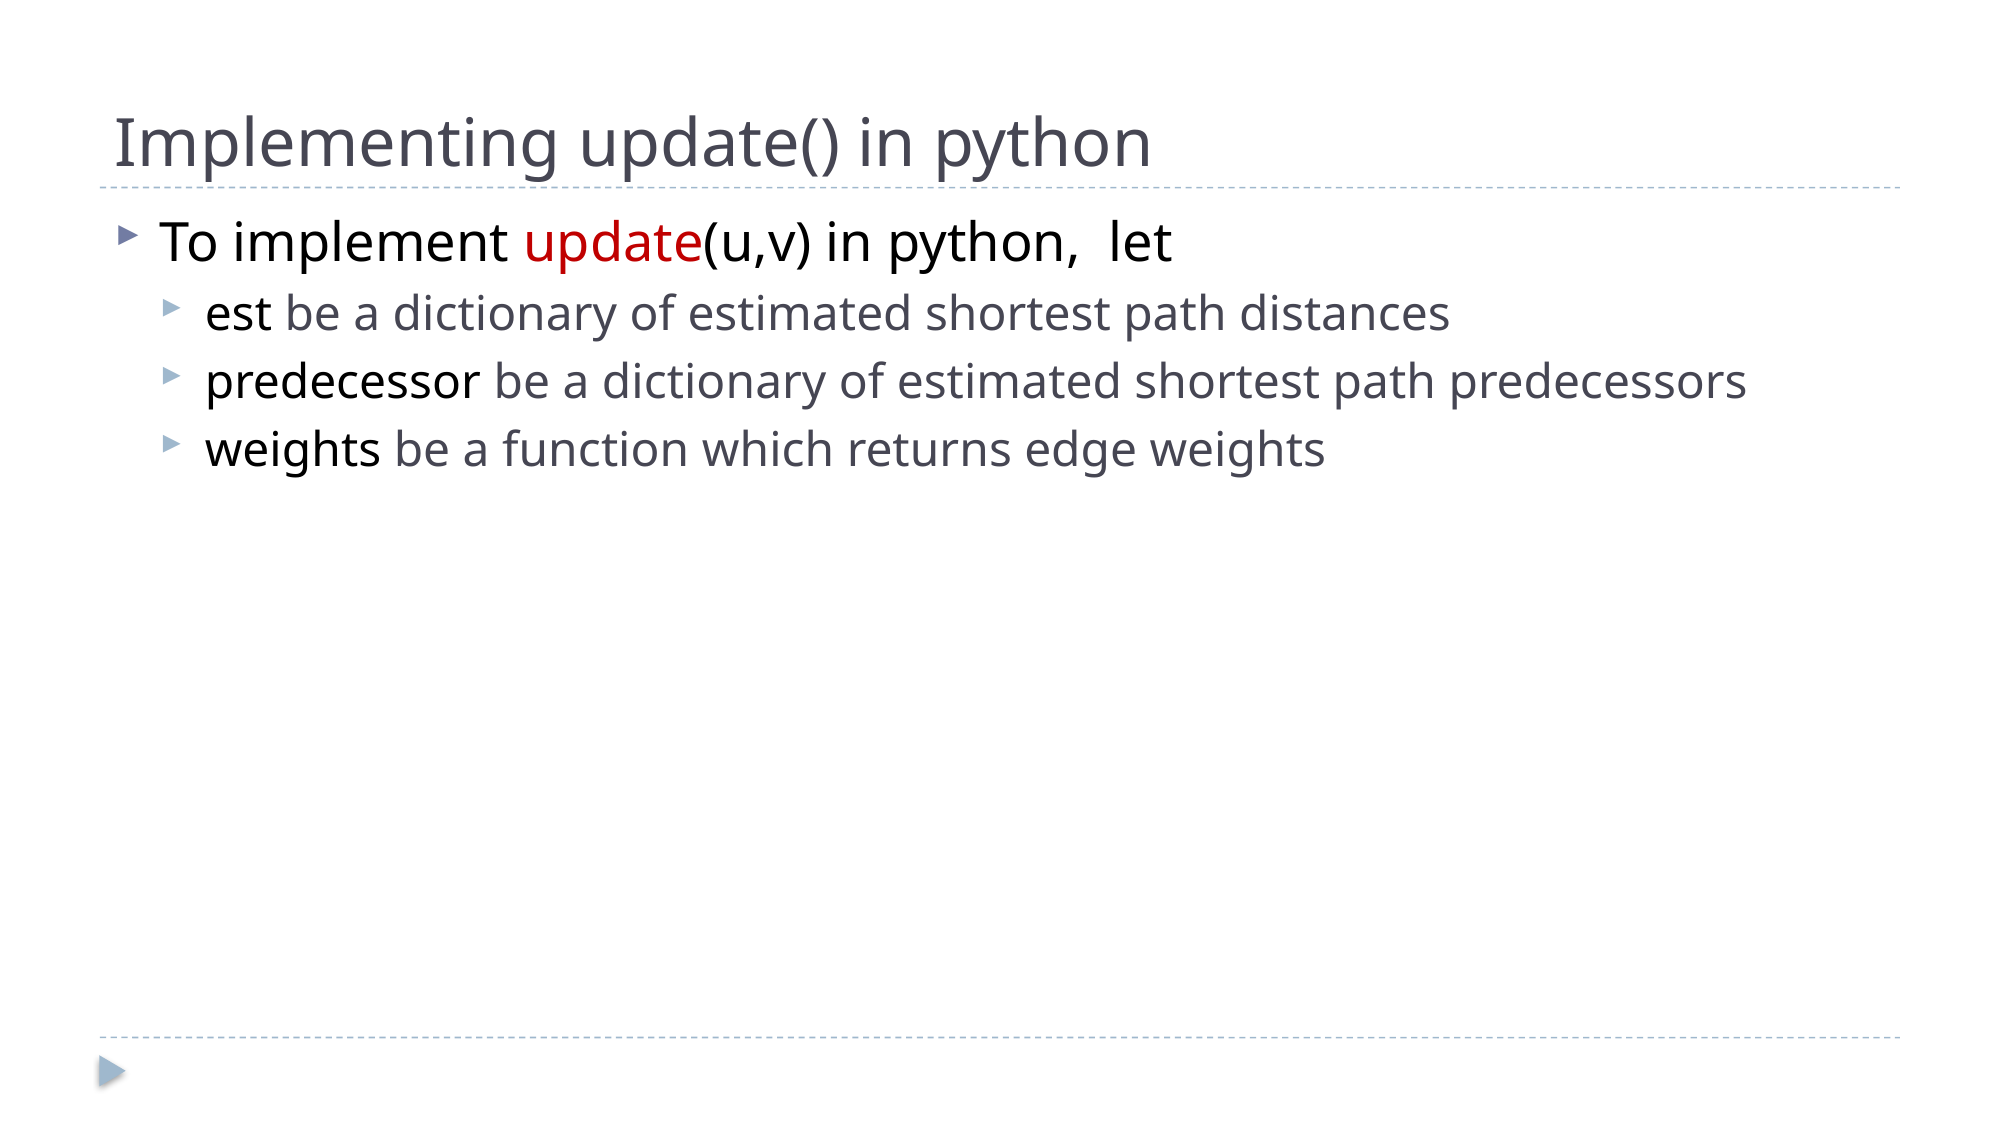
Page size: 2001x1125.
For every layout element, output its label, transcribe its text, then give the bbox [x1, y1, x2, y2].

list To implement update(u,v) in python, let est be a dictionary of estimated shortest path distances predecessor be a dictionary of estimated shortest path predecessors weights be a function which returns edge weights [99, 199, 1901, 1011]
title Implementing update() in python [99, 24, 1901, 188]
